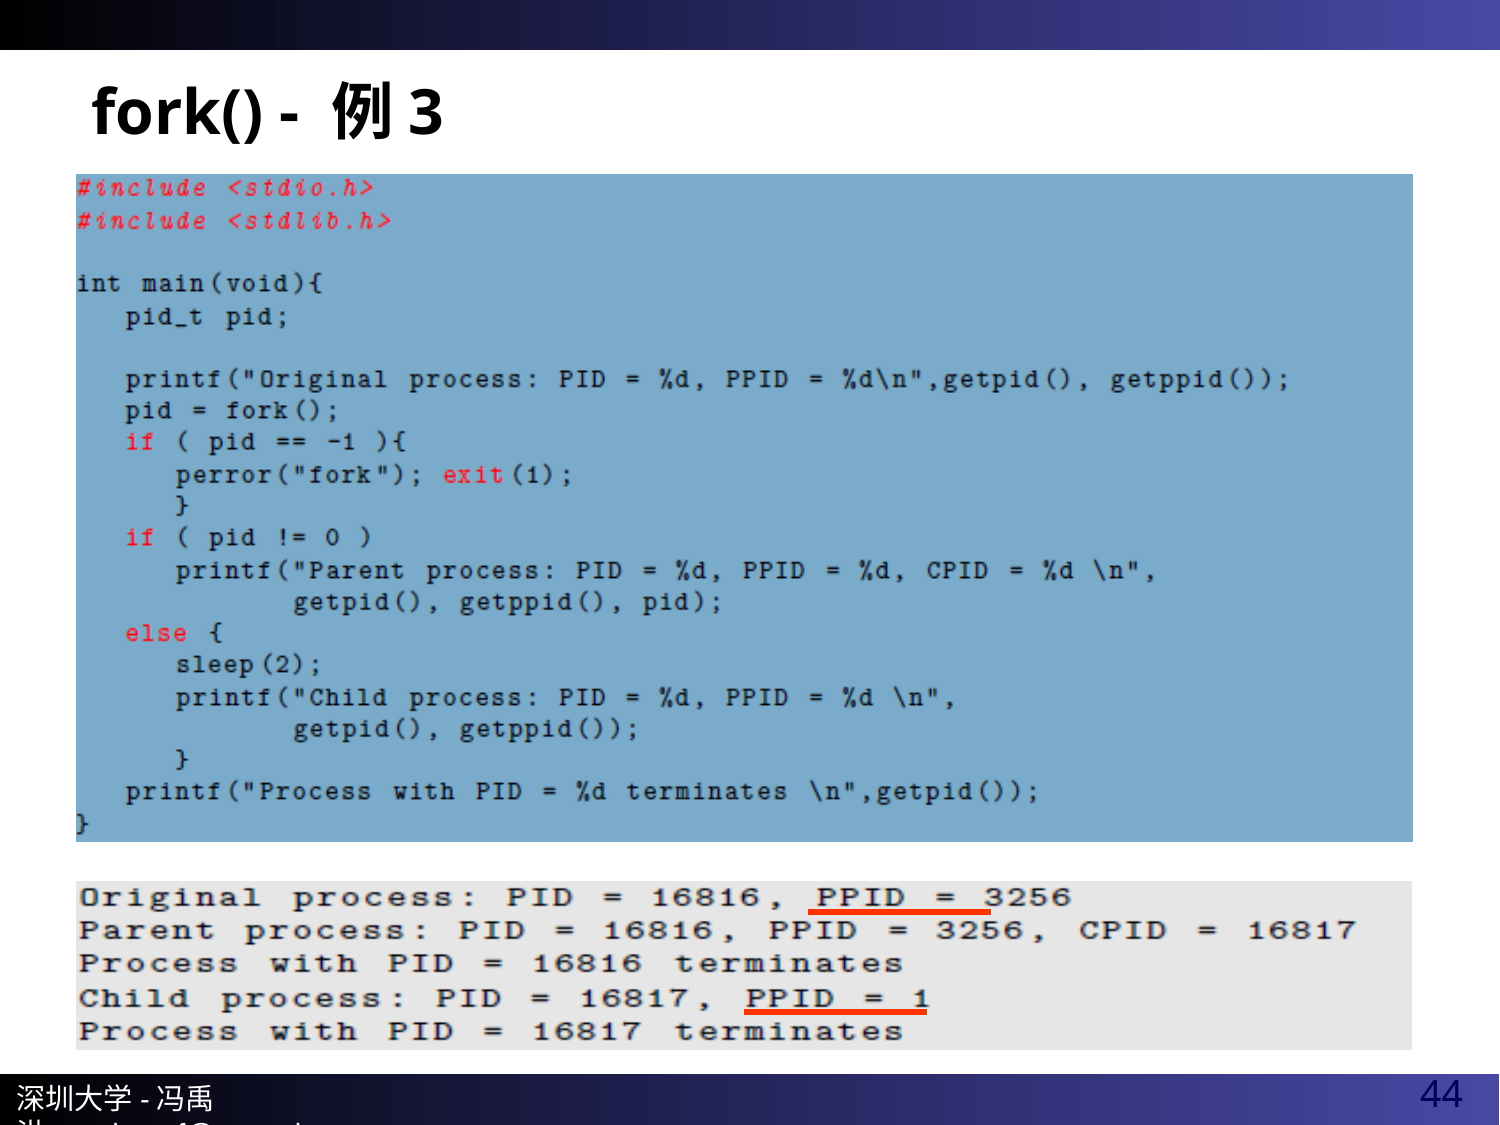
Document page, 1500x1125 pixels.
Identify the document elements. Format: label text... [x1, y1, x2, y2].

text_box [75, 881, 1413, 1050]
picture [76, 174, 1413, 843]
title fork() - 例3 [75, 55, 1435, 163]
